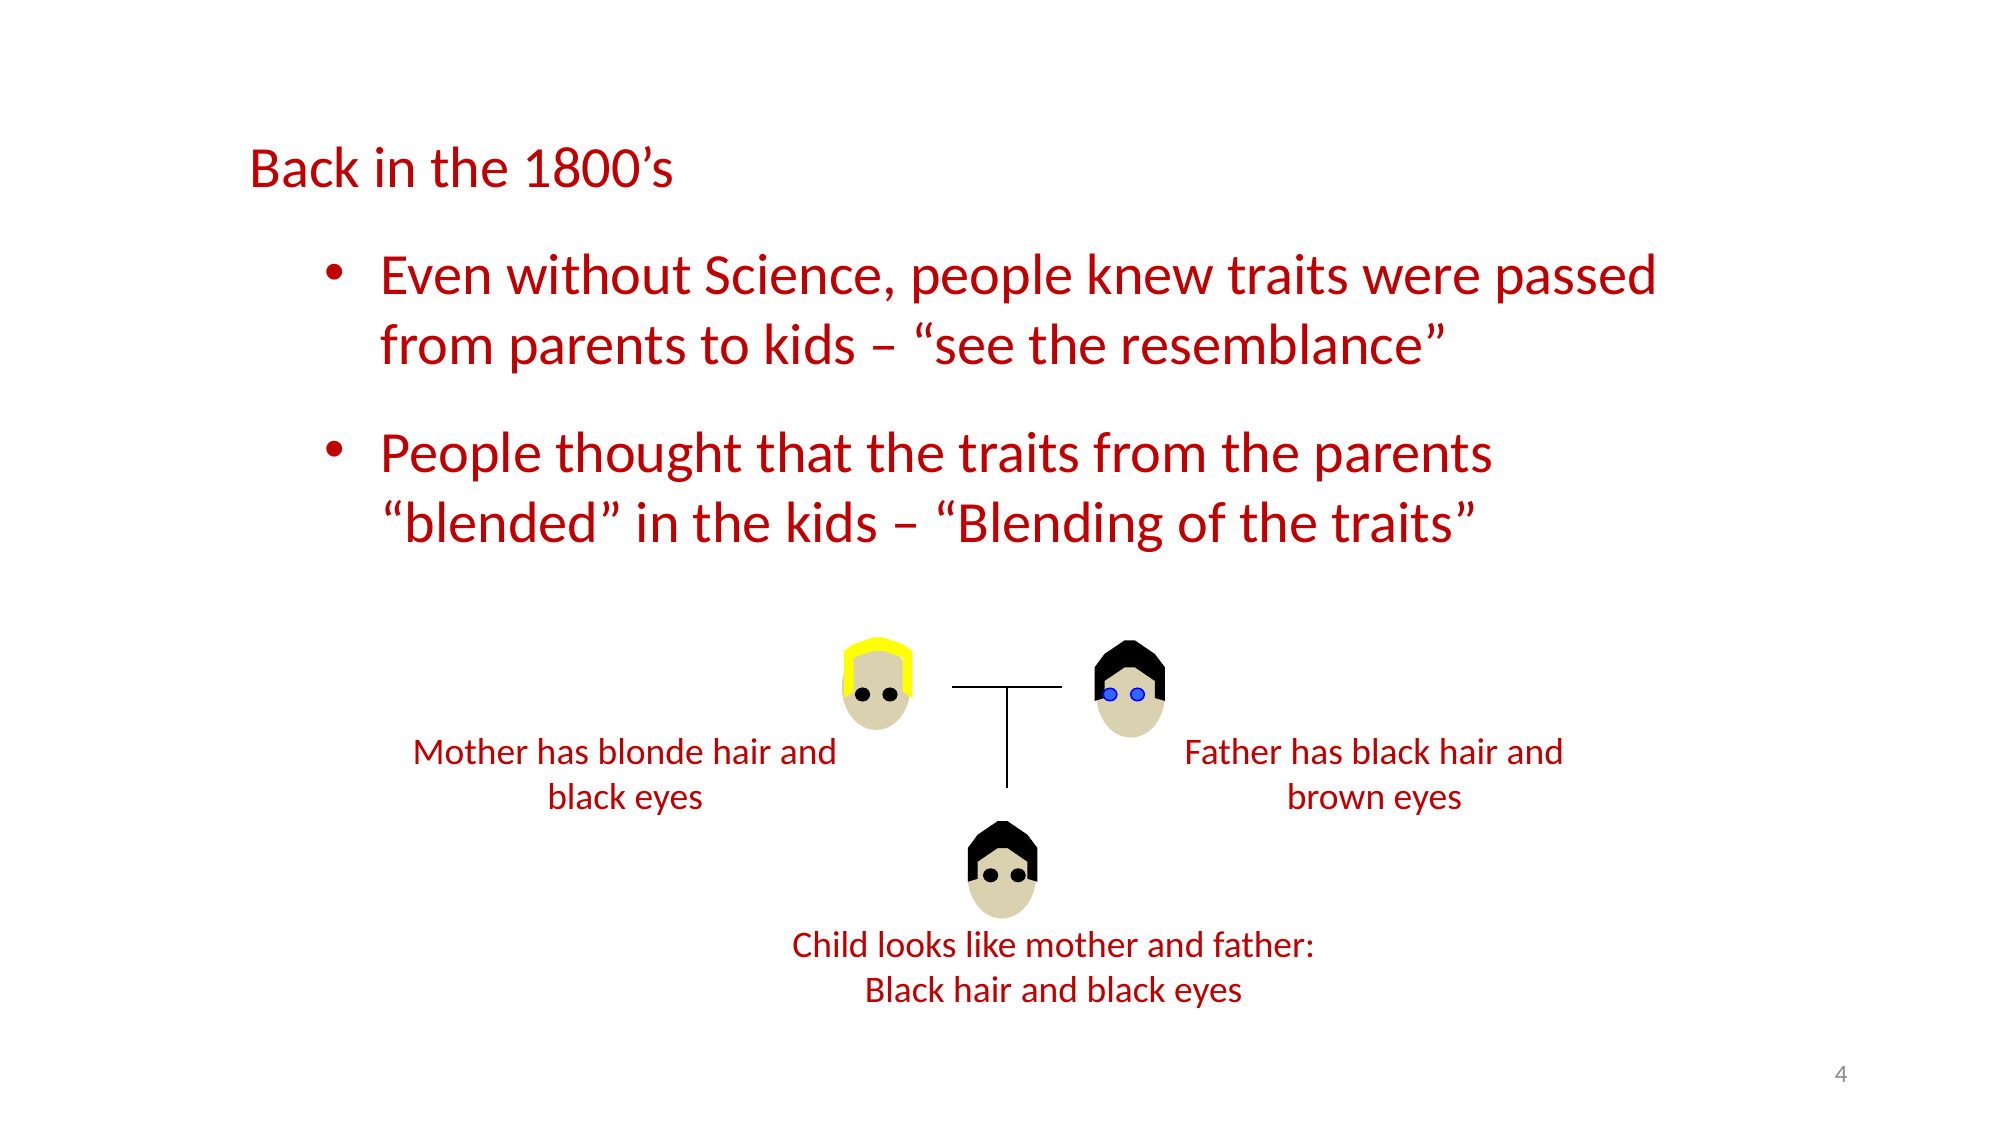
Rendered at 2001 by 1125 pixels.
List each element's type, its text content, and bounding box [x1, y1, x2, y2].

text_box [1130, 688, 1145, 701]
text_box Father has black hair and brown eyes [1130, 719, 1619, 826]
text_box [967, 821, 1038, 882]
text_box [855, 688, 870, 701]
text_box Mother has blonde hair and black eyes [381, 719, 870, 826]
text_box [967, 849, 1036, 919]
text_box Child looks like mother and father: Black hair and black eyes [698, 912, 1335, 1019]
slide_number ‹#› [1412, 1042, 1863, 1103]
text_box [844, 637, 913, 699]
text_box [983, 869, 998, 882]
text_box [1094, 640, 1165, 701]
text_box [1096, 668, 1165, 738]
text_box [883, 688, 897, 701]
text_box [1011, 869, 1026, 882]
text_box Back in the 1800’s Even without Science, people knew traits were passed from parents to kids – “see the resemblance” People thought that the traits from the parents “blended” in the kids – “Blending of the traits” [234, 121, 1747, 566]
text_box [841, 651, 910, 730]
text_box [1103, 688, 1117, 701]
